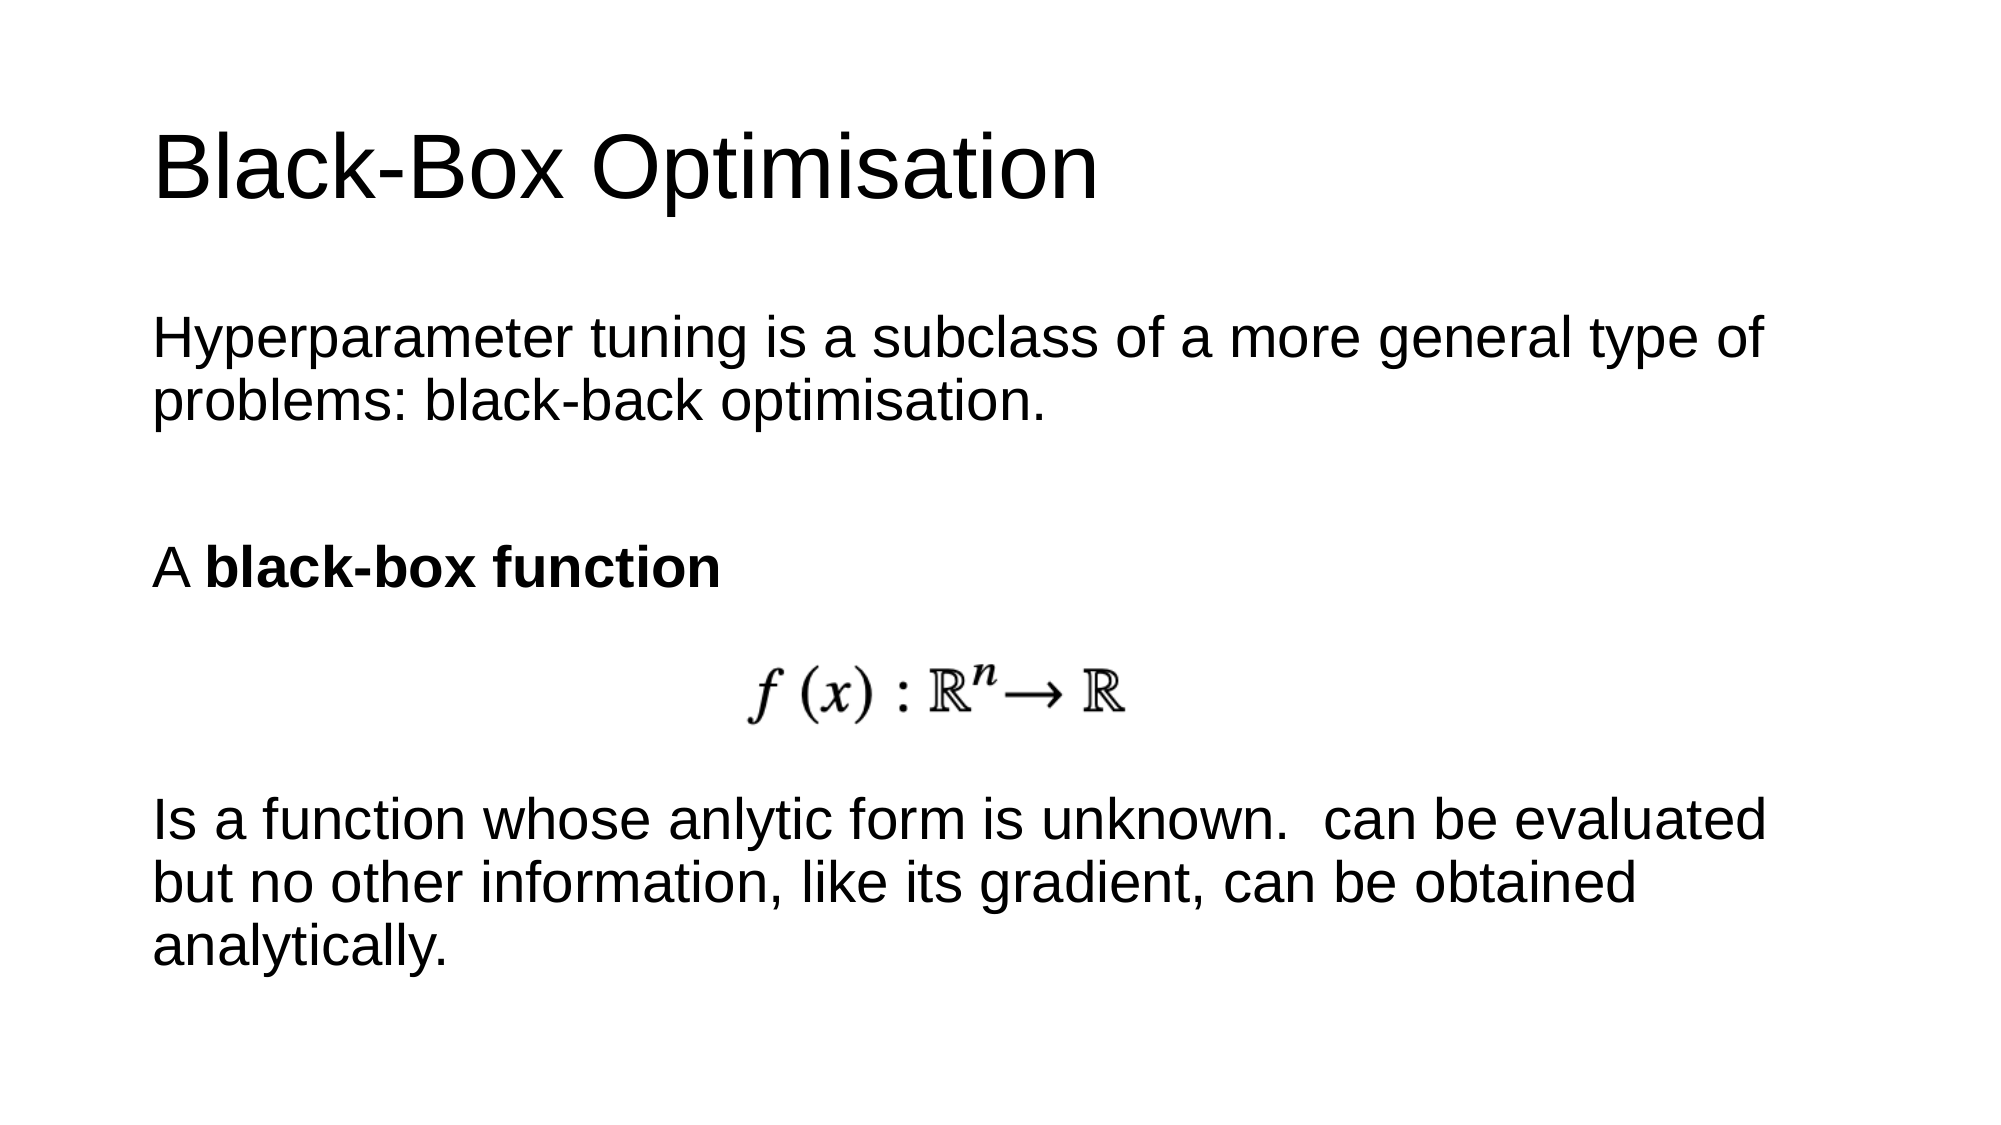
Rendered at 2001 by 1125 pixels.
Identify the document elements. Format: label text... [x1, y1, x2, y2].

title Black-Box Optimisation [137, 59, 1863, 278]
picture [692, 623, 1179, 764]
